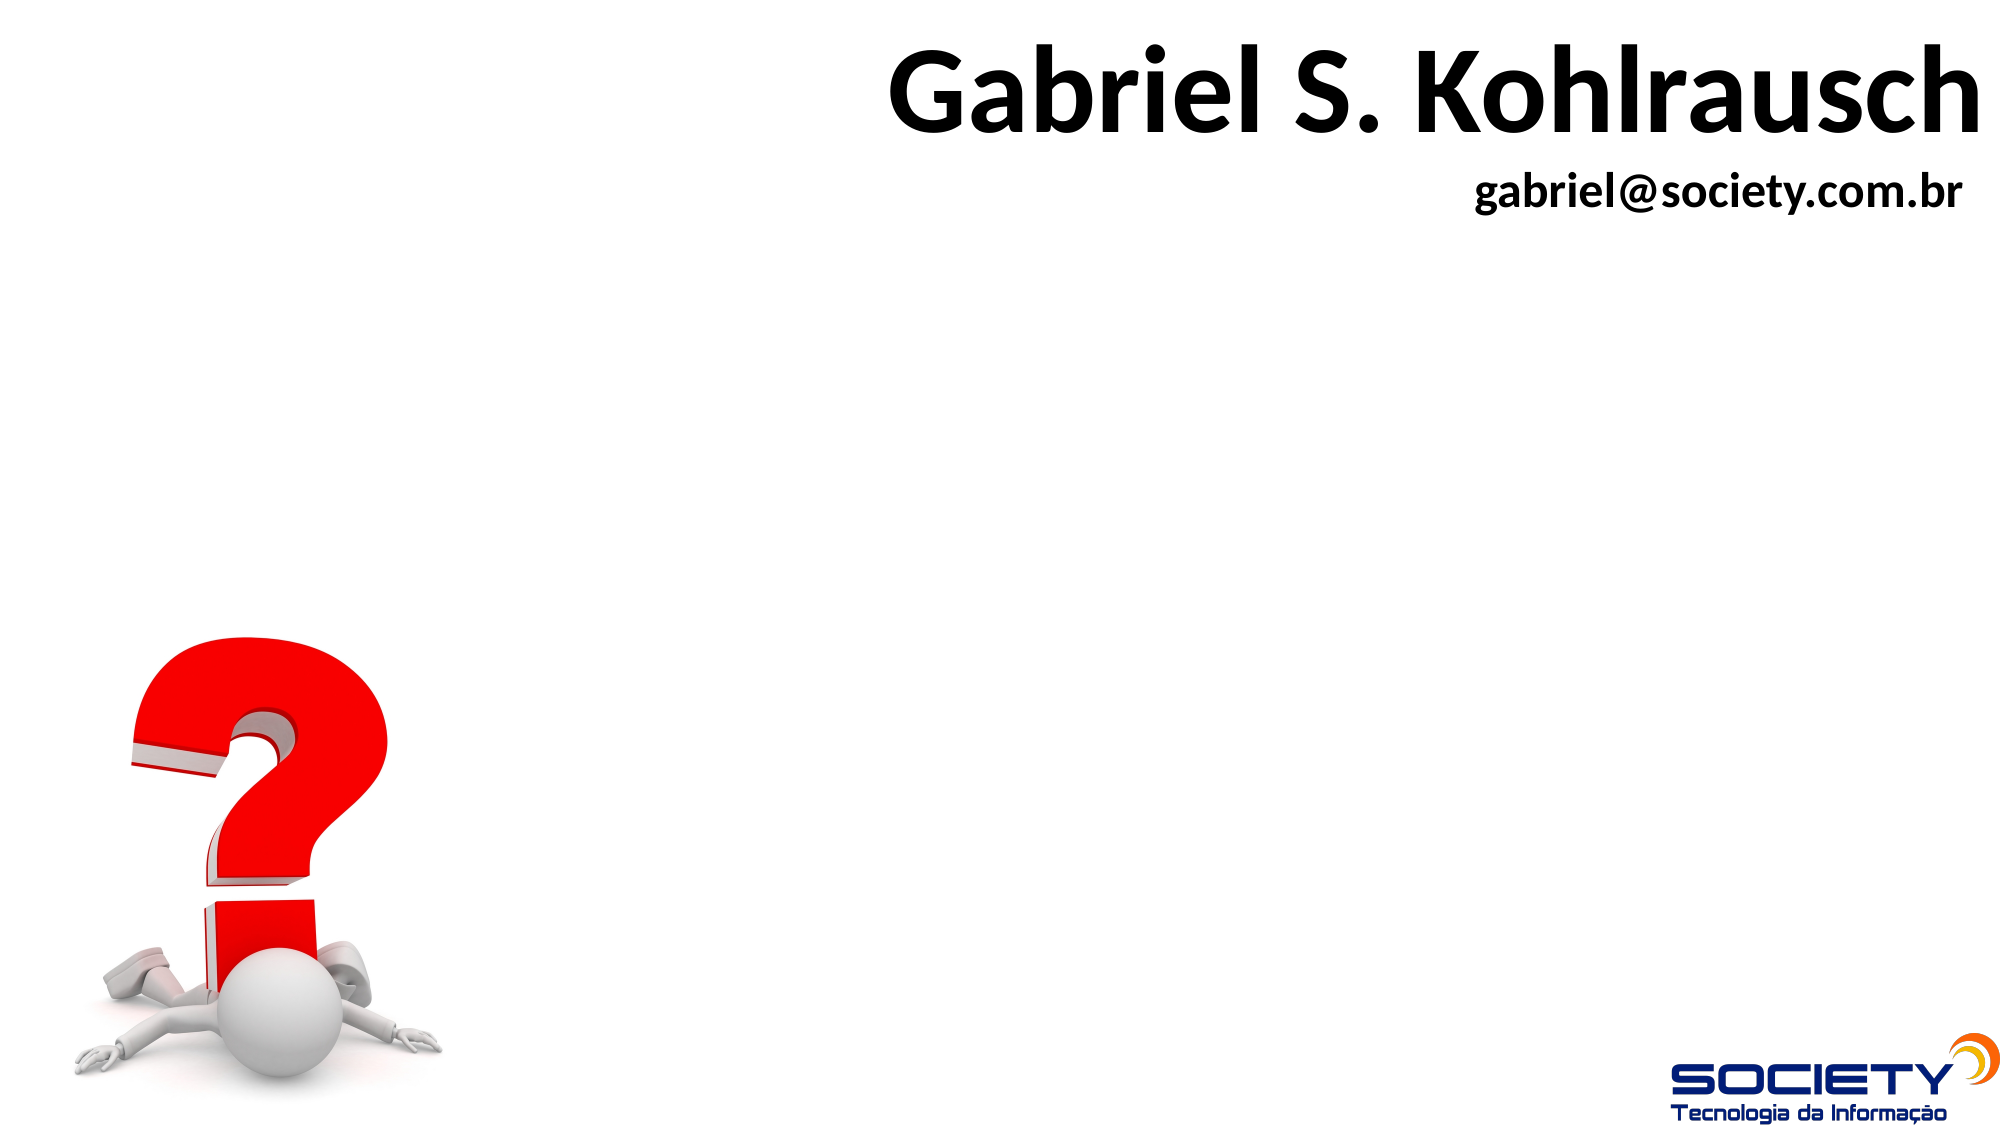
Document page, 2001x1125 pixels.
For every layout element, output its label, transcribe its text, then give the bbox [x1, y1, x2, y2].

picture [0, 624, 500, 1125]
text_box Gabriel S. Kohlrausch [398, 0, 2000, 165]
picture [1670, 1033, 2000, 1125]
text_box gabriel@society.com.br [376, 149, 1979, 225]
